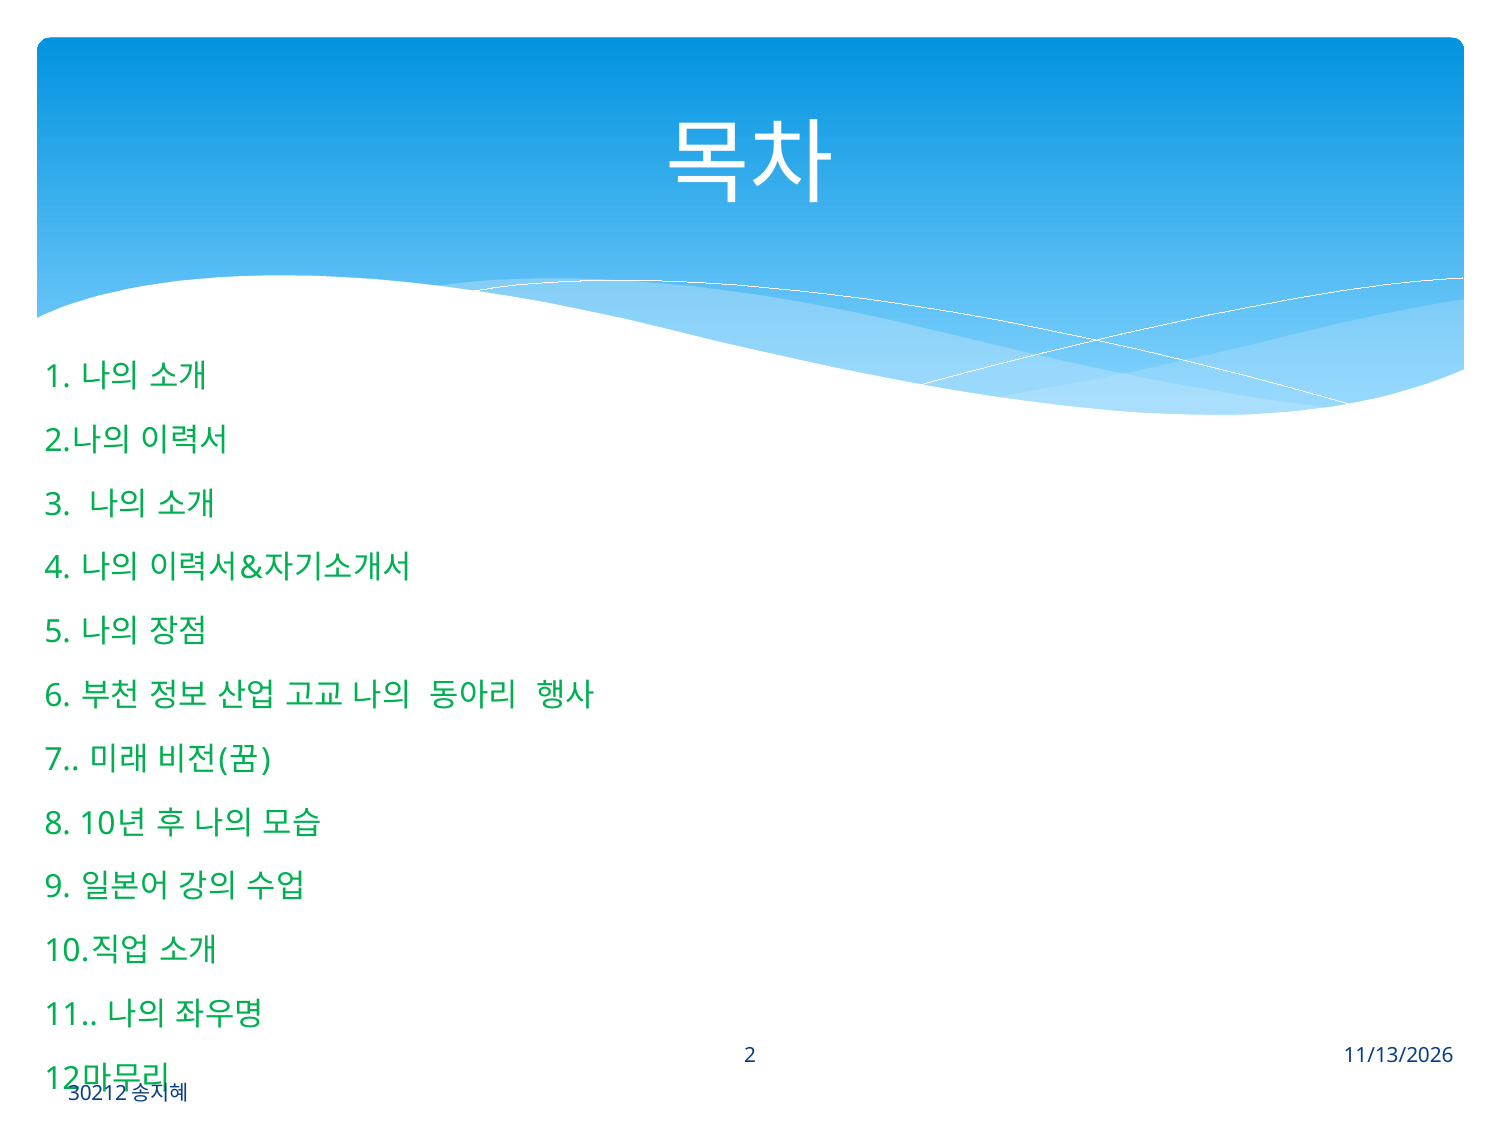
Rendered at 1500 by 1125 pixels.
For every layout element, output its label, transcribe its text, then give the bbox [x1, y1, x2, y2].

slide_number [847, 1025, 1469, 1086]
list 1. 나의 소개 2.나의 이력서 3. 나의 소개 4. 나의 이력서&자기소개서 5. 나의 장점 6. 부천 정보 산업 고교 나의 동아리 행사 7.. 미래 비전(꿈) 8. 10년 후 나의 모습 9. 일본어 강의 수업 10.직업 소개 11.. 나의 좌우명 12마무리 [29, 328, 1245, 1121]
footer 30212송지혜 [53, 1061, 675, 1122]
title 목차 [75, 55, 1425, 261]
slide_number 2 [654, 1025, 846, 1086]
